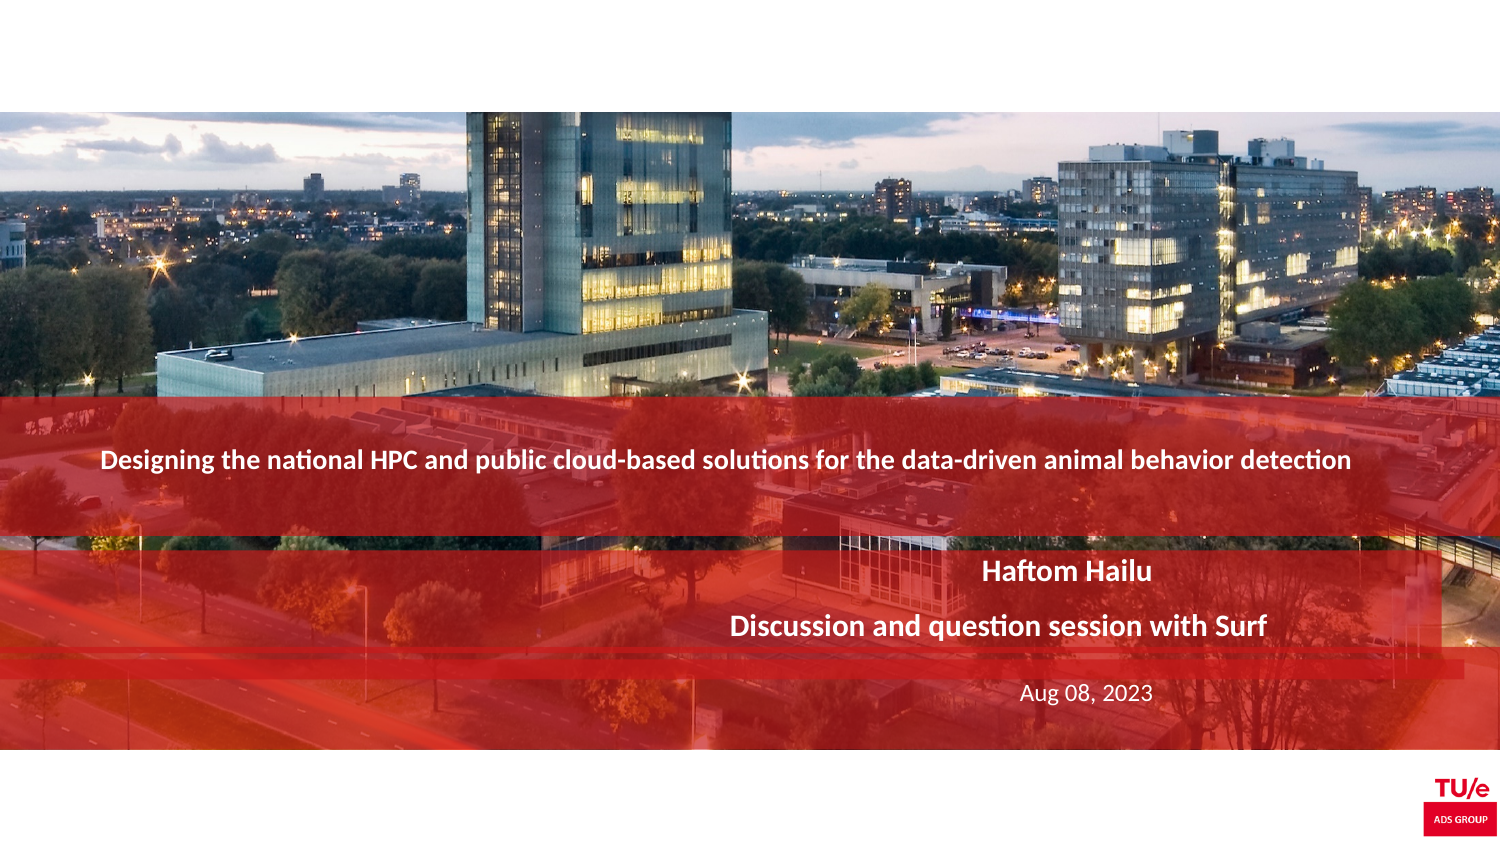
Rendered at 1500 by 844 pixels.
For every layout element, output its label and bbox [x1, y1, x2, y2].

picture [0, 112, 1500, 750]
picture [1420, 776, 1500, 837]
